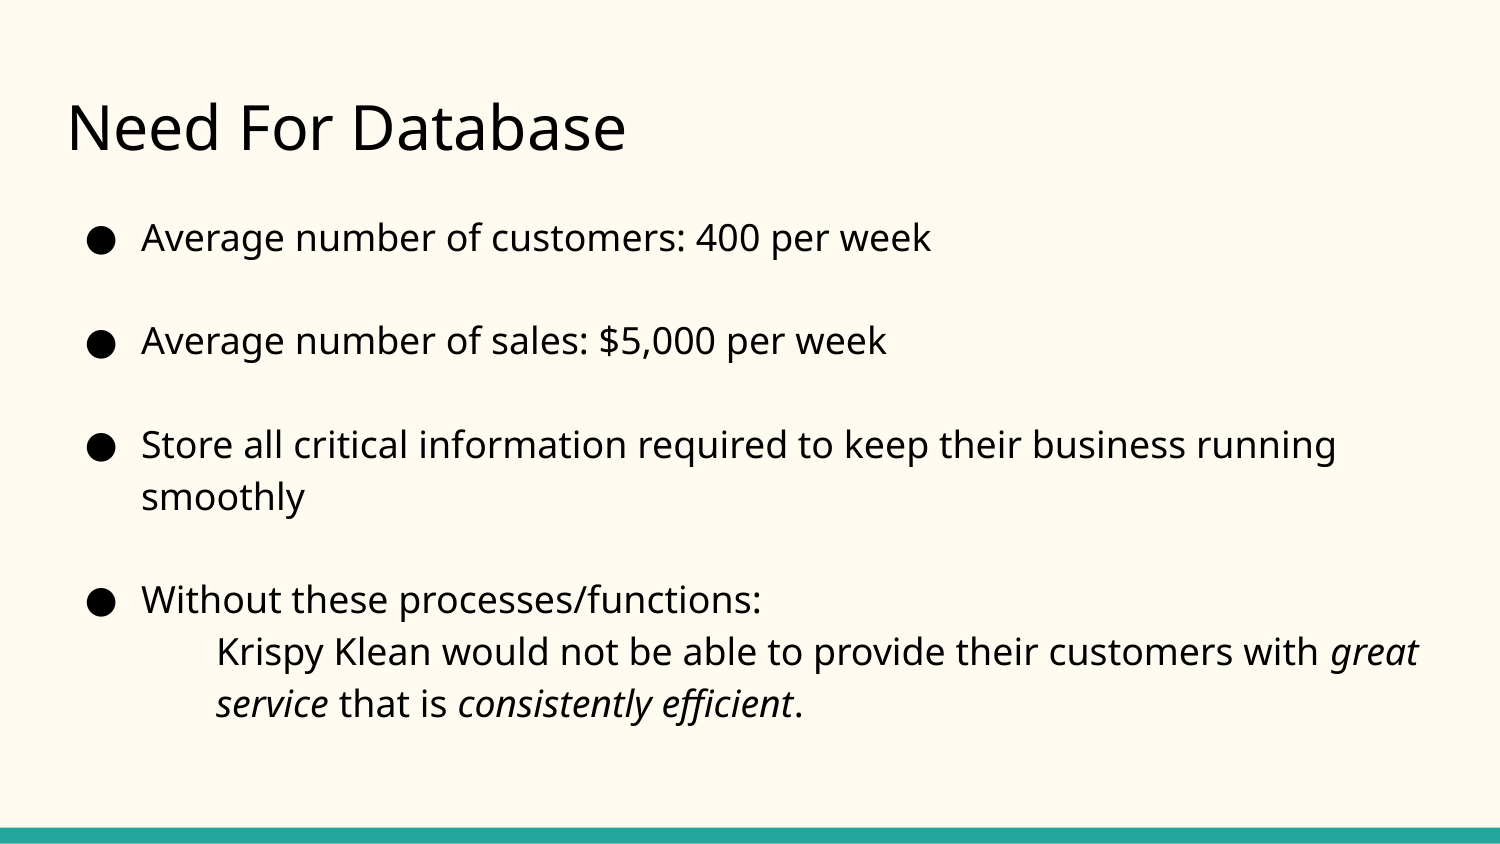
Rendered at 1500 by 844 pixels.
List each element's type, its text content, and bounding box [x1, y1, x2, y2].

title Need For Database [51, 72, 1449, 174]
list Average number of customers: 400 per week Average number of sales: $5,000 per week Store all critical information required to keep their business running smoothly Without these processes/functions: Krispy Klean would not be able to provide their customers with great service that is consistently efficient. [51, 192, 1449, 750]
